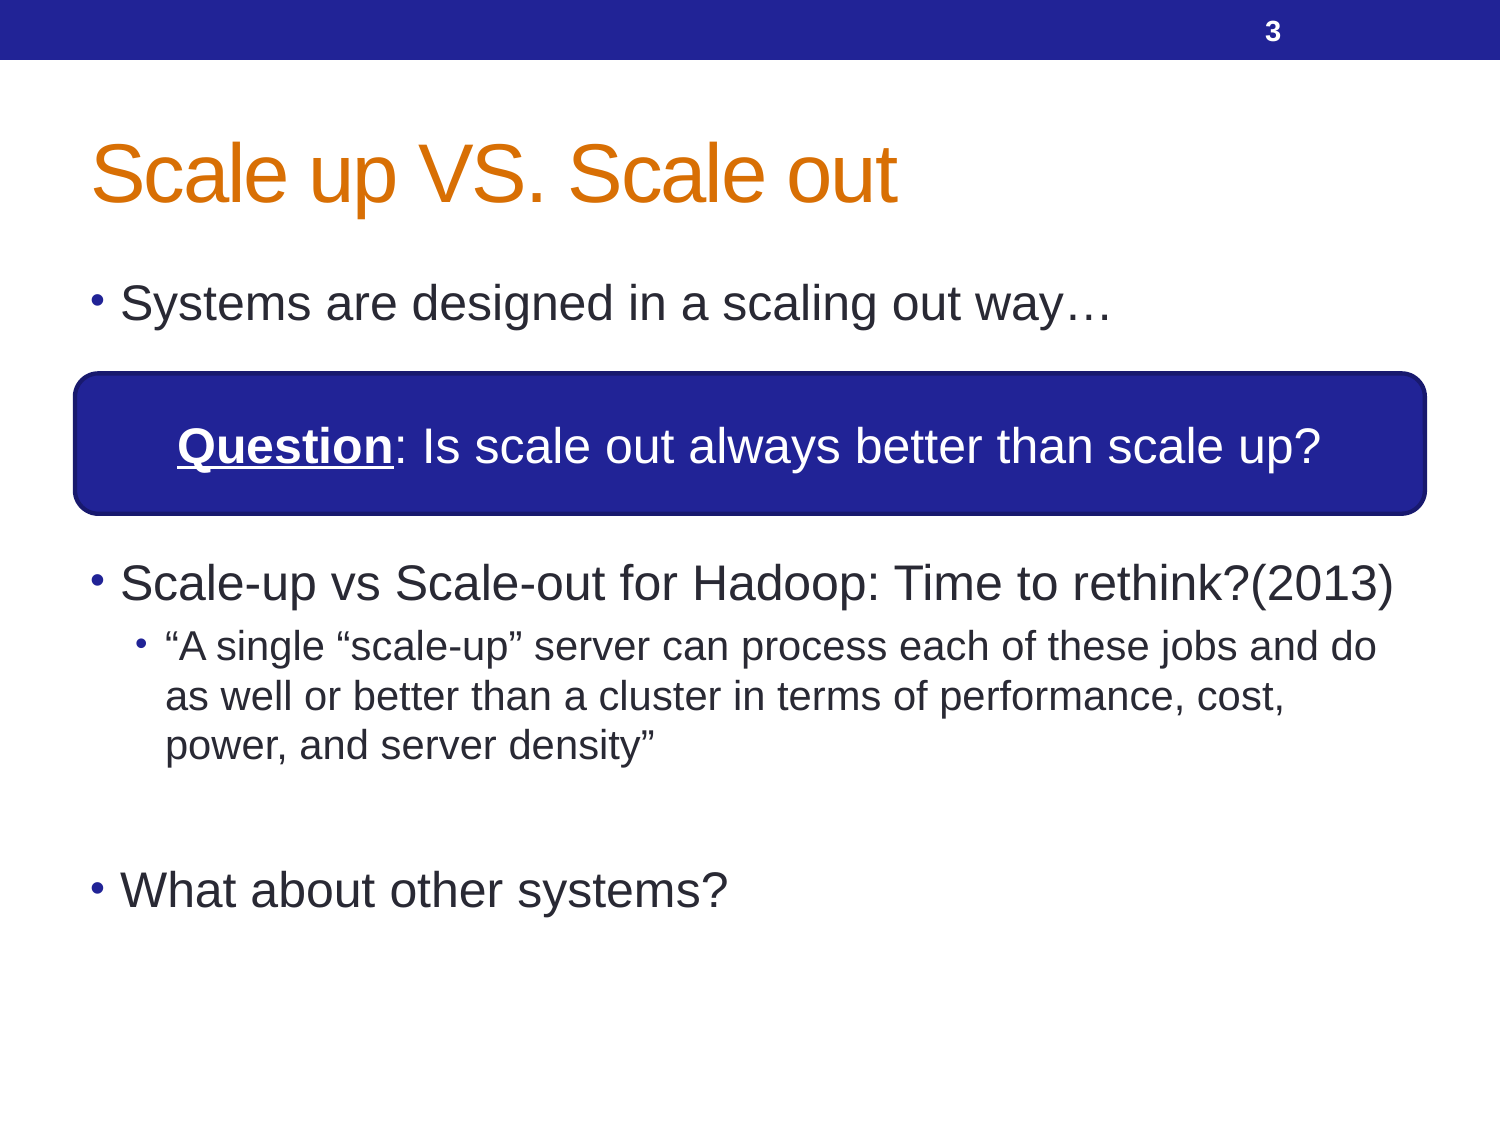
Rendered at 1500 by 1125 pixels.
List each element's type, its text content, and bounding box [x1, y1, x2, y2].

title Scale up VS. Scale out [75, 87, 1425, 250]
list Systems are designed in a scaling out way… Scale-up vs Scale-out for Hadoop: Time to rethink?(2013) “A single “scale-up” server can process each of these jobs and do as well or better than a cluster in terms of performance, cost, power, and server density” What about other systems? [75, 503, 1425, 1063]
text_box Question: Is scale out always better than scale up? [72, 371, 1428, 516]
list Systems are designed in a scaling out way… Scale-up vs Scale-out for Hadoop: Time to rethink?(2013) “A single “scale-up” server can process each of these jobs and do as well or better than a cluster in terms of performance, cost, power, and server density” What about other systems? [75, 262, 1425, 384]
slide_number 3 [1250, 3, 1425, 57]
